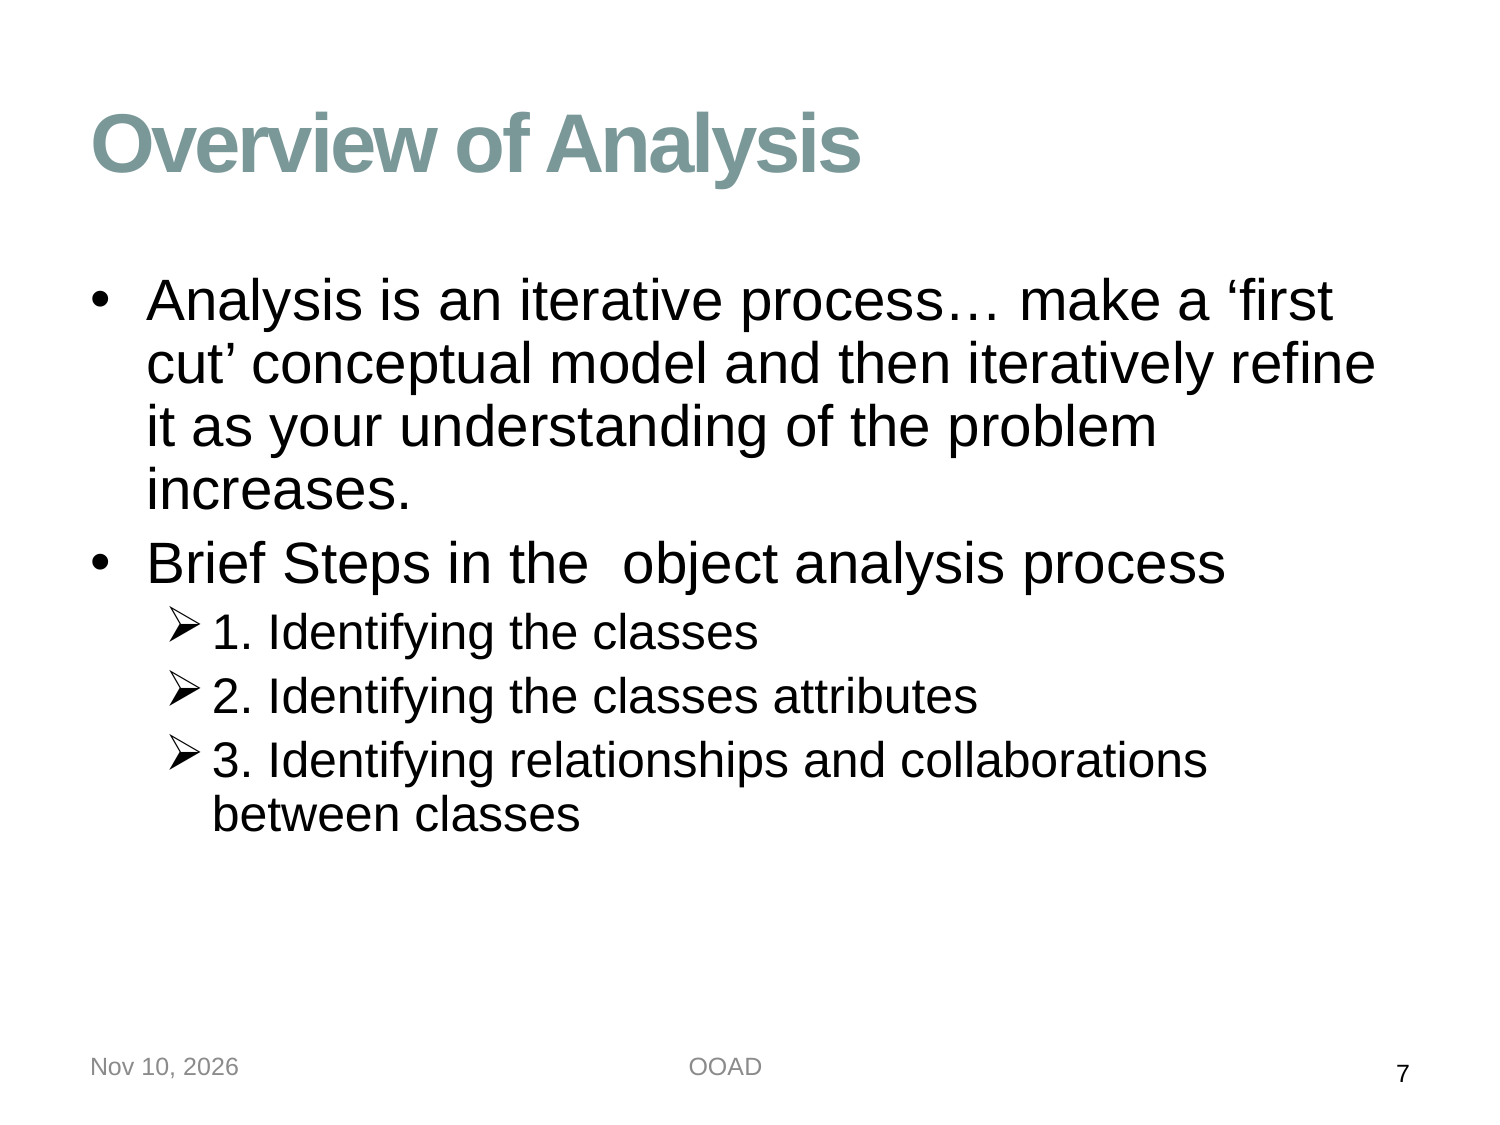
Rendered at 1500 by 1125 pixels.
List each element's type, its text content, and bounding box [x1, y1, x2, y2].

title Overview of Analysis [75, 45, 1425, 233]
slide_number 7 [1074, 1042, 1425, 1103]
list Analysis is an iterative process… make a ‘first cut’ conceptual model and then iteratively refine it as your understanding of the problem increases. Brief Steps in the object analysis process 1. Identifying the classes 2. Identifying the classes attributes 3. Identifying relationships and collaborations between classes [75, 262, 1425, 1005]
slide_number 17-Sep-22 [75, 1042, 425, 1103]
footer OOAD [512, 1042, 988, 1103]
